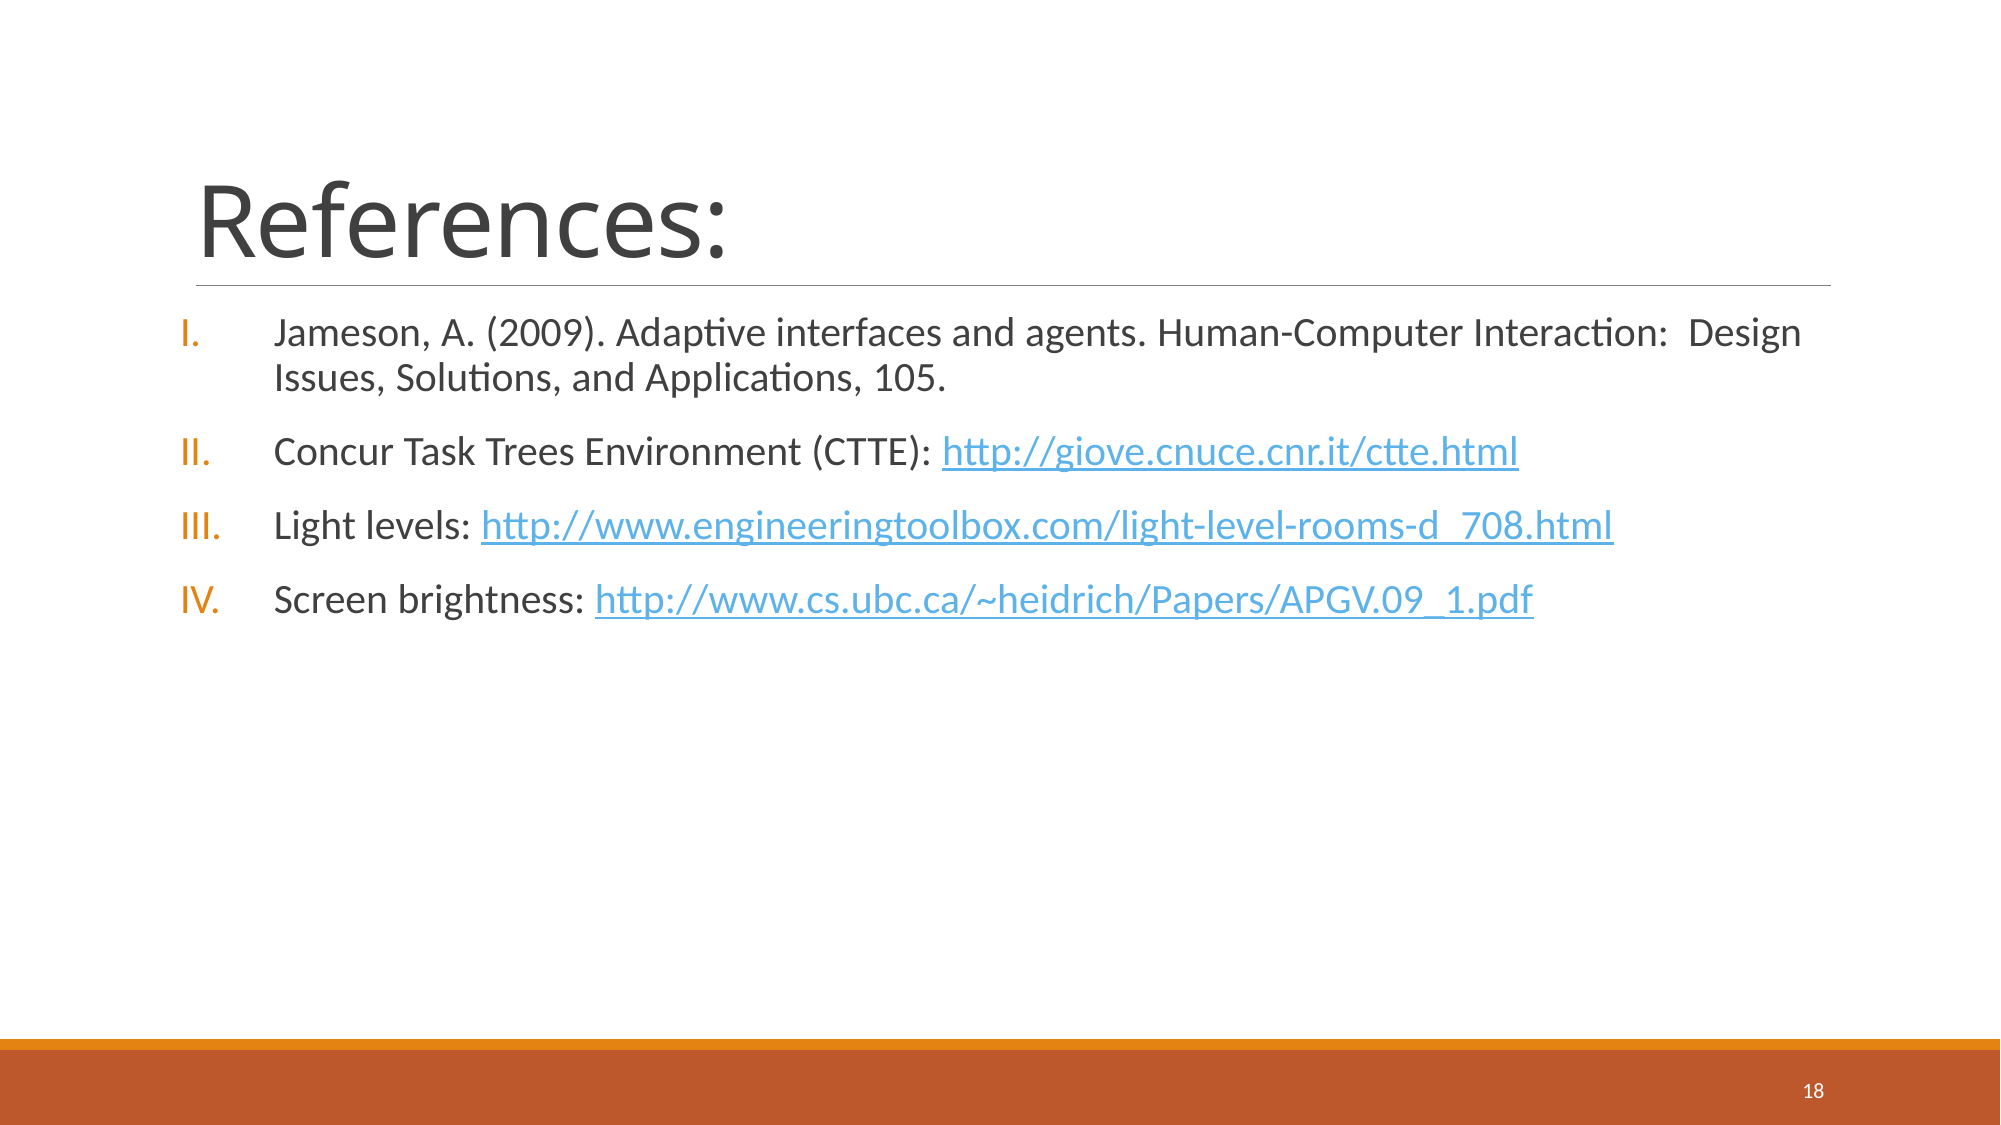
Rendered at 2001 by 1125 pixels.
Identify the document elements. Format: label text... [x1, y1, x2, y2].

list Jameson, A. (2009). Adaptive interfaces and agents. Human-Computer Interaction: Design Issues, Solutions, and Applications, 105. Concur Task Trees Environment (CTTE): http://giove.cnuce.cnr.it/ctte.html Light levels: http://www.engineeringtoolbox.com/light-level-rooms-d_708.html Screen brightness: http://www.cs.ubc.ca/~heidrich/Papers/APGV.09_1.pdf [180, 302, 1830, 963]
slide_number 18 [1624, 1059, 1840, 1120]
title References: [180, 47, 1830, 285]
